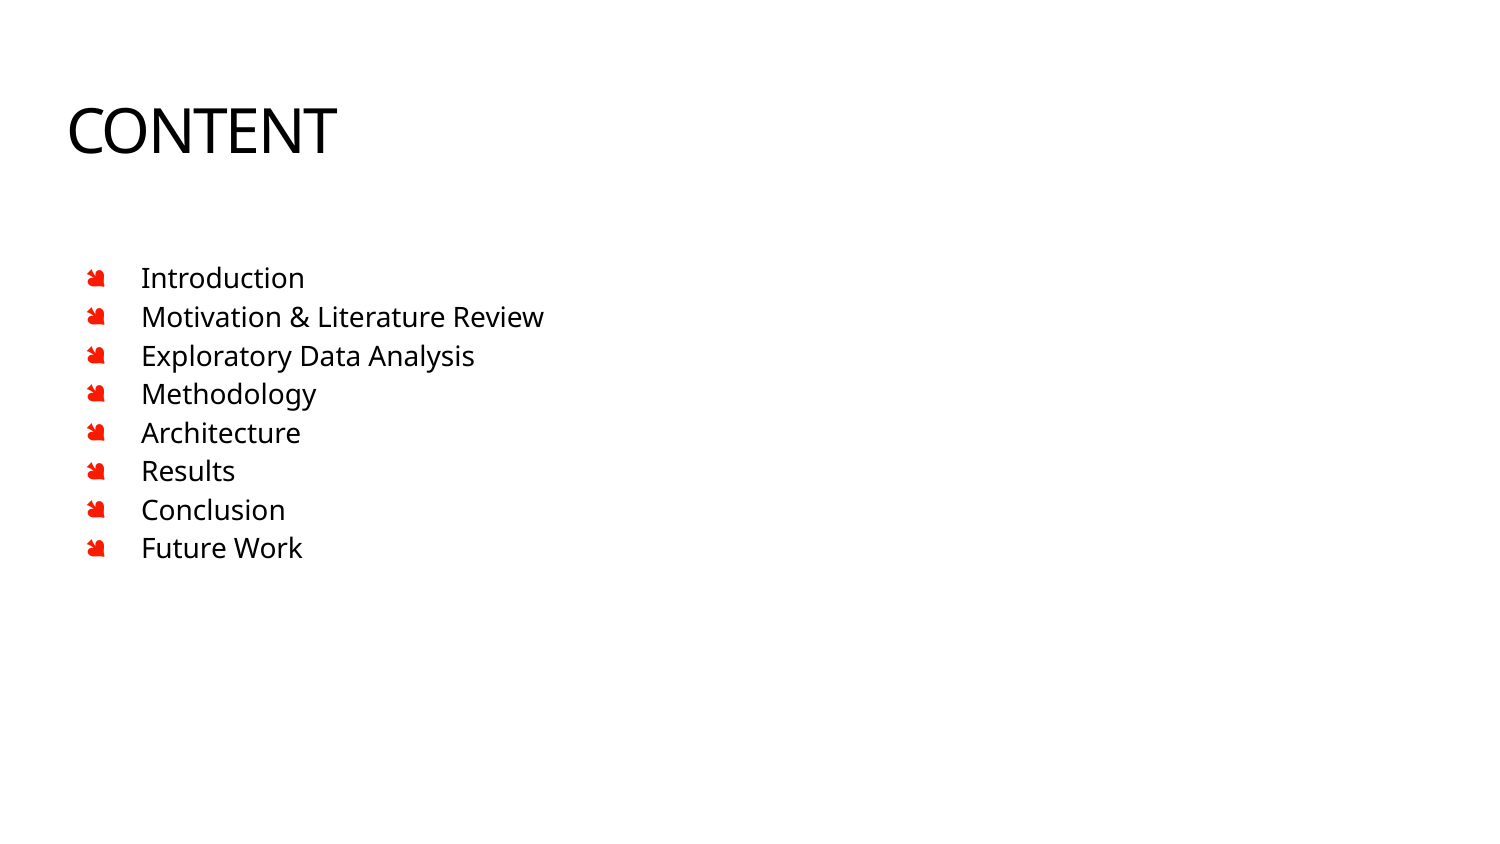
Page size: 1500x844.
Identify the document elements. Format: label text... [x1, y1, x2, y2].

title CONTENT [51, 61, 1449, 182]
list Introduction Motivation & Literature Review Exploratory Data Analysis Methodology Architecture Results Conclusion Future Work [51, 240, 1449, 750]
